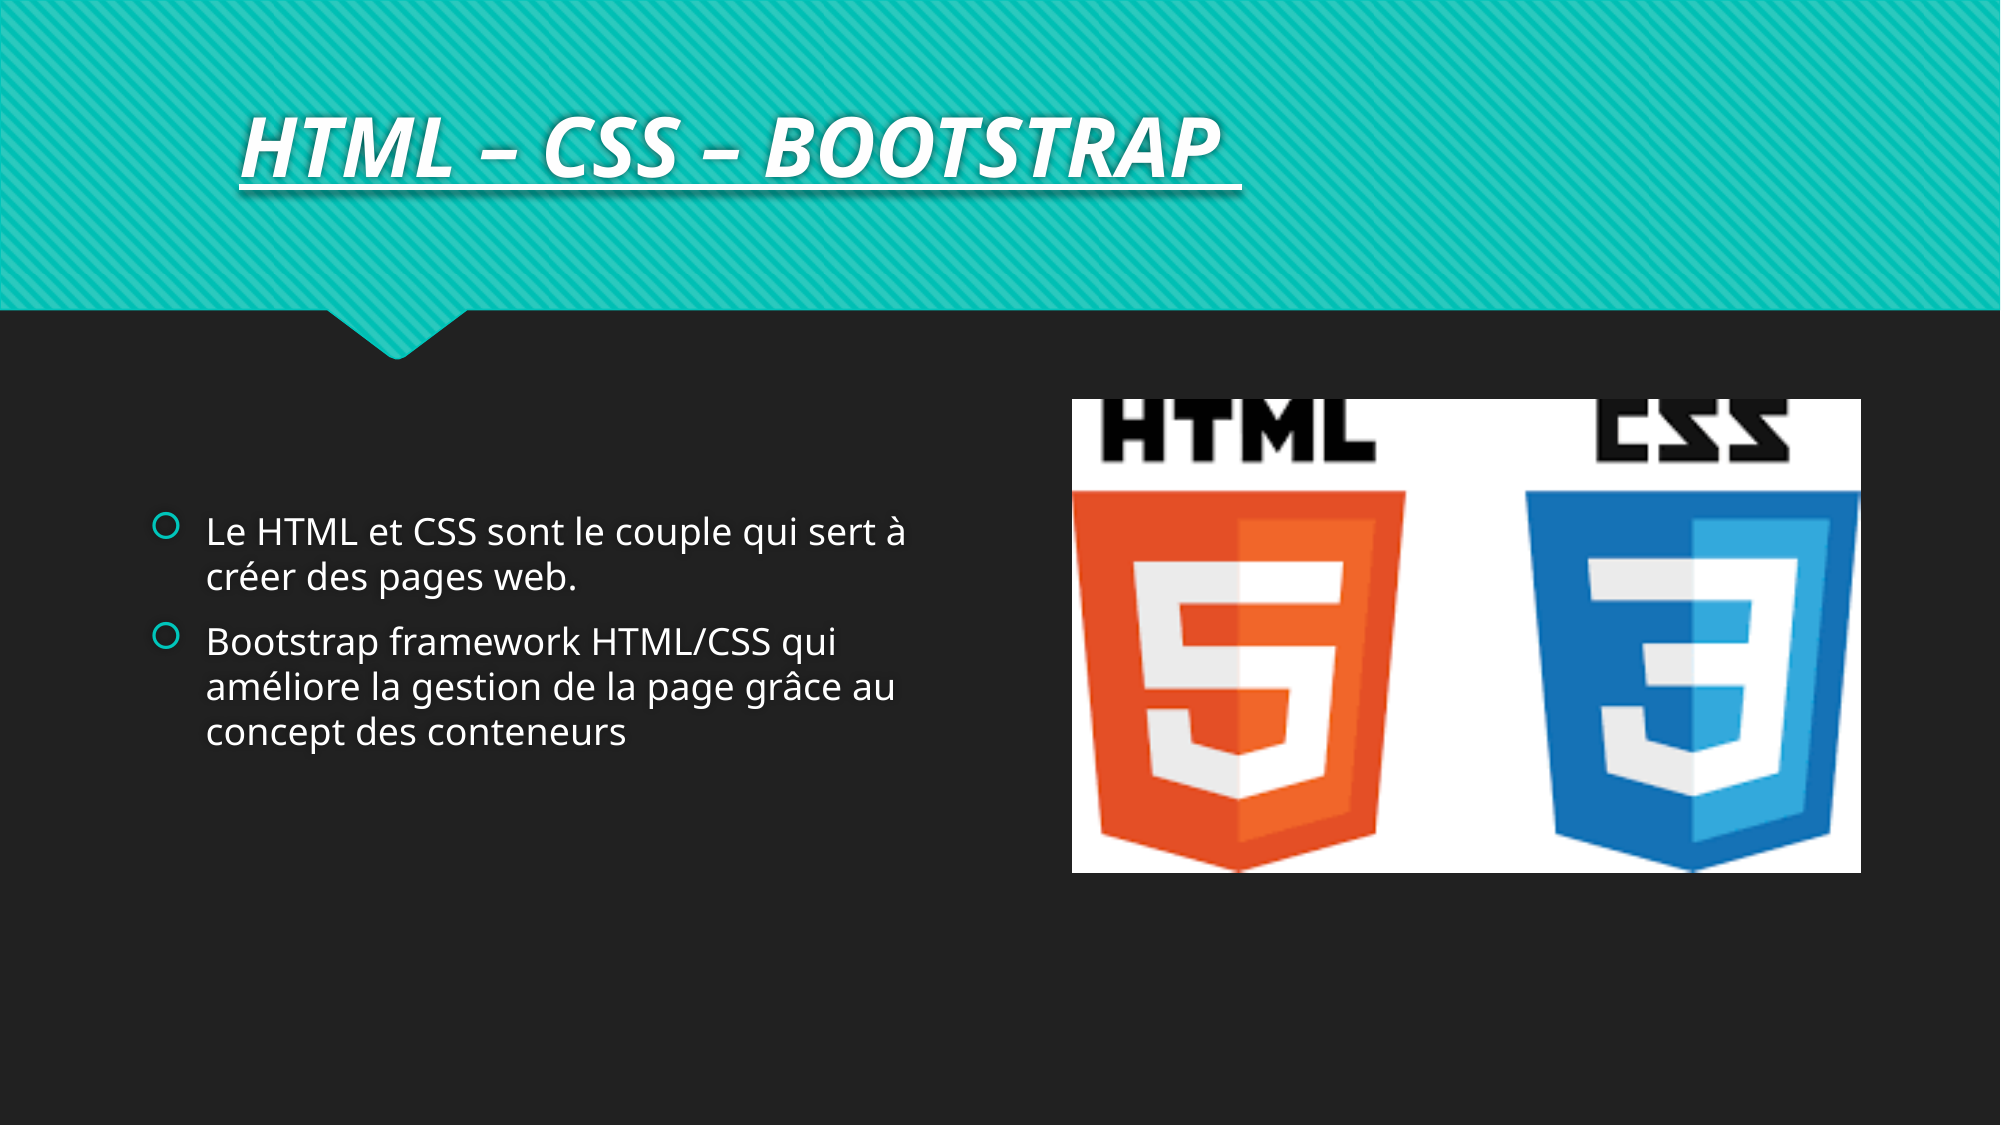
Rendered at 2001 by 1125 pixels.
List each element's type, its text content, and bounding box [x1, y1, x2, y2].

picture [1072, 399, 1861, 873]
list Le HTML et CSS sont le couple qui sert à créer des pages web. Bootstrap framework HTML/CSS qui améliore la gestion de la page grâce au concept des conteneurs [134, 364, 985, 962]
title HTML – CSS – BOOTSTRAP [224, 142, 1959, 303]
